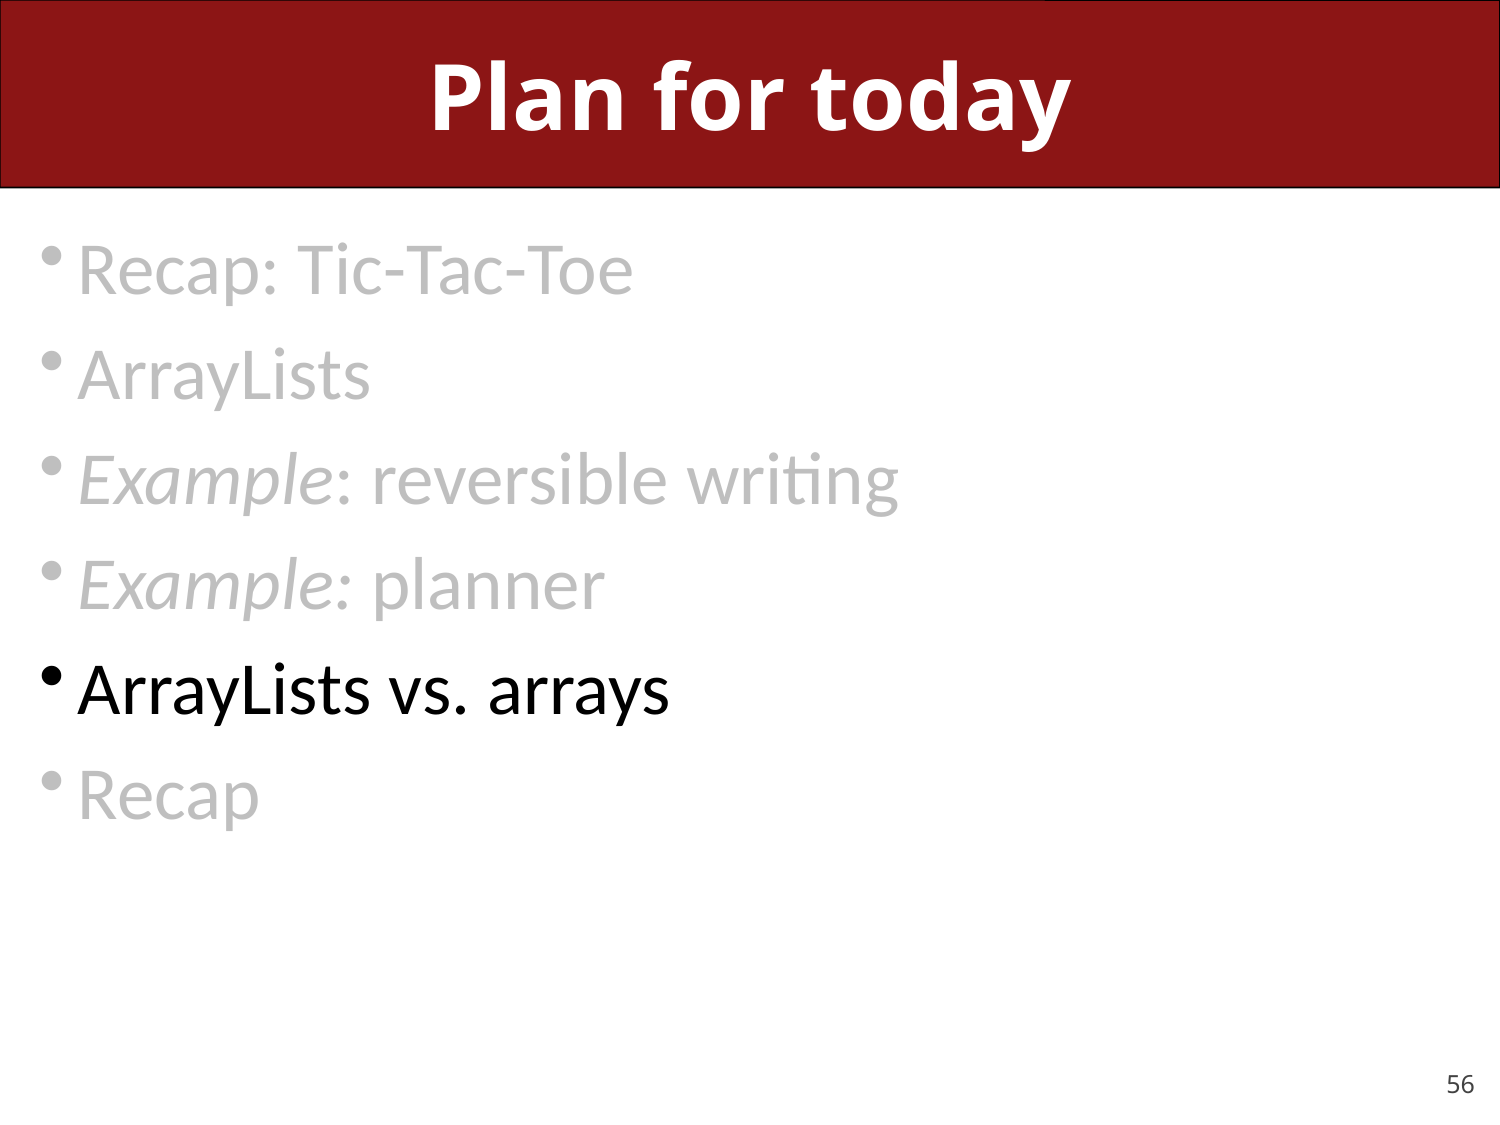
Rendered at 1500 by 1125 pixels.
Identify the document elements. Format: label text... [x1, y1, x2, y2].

title Plan for today [75, 0, 1425, 188]
list Recap: Tic-Tac-Toe ArrayLists Example: reversible writing Example: planner ArrayLists vs. arrays Recap [24, 212, 1475, 1063]
